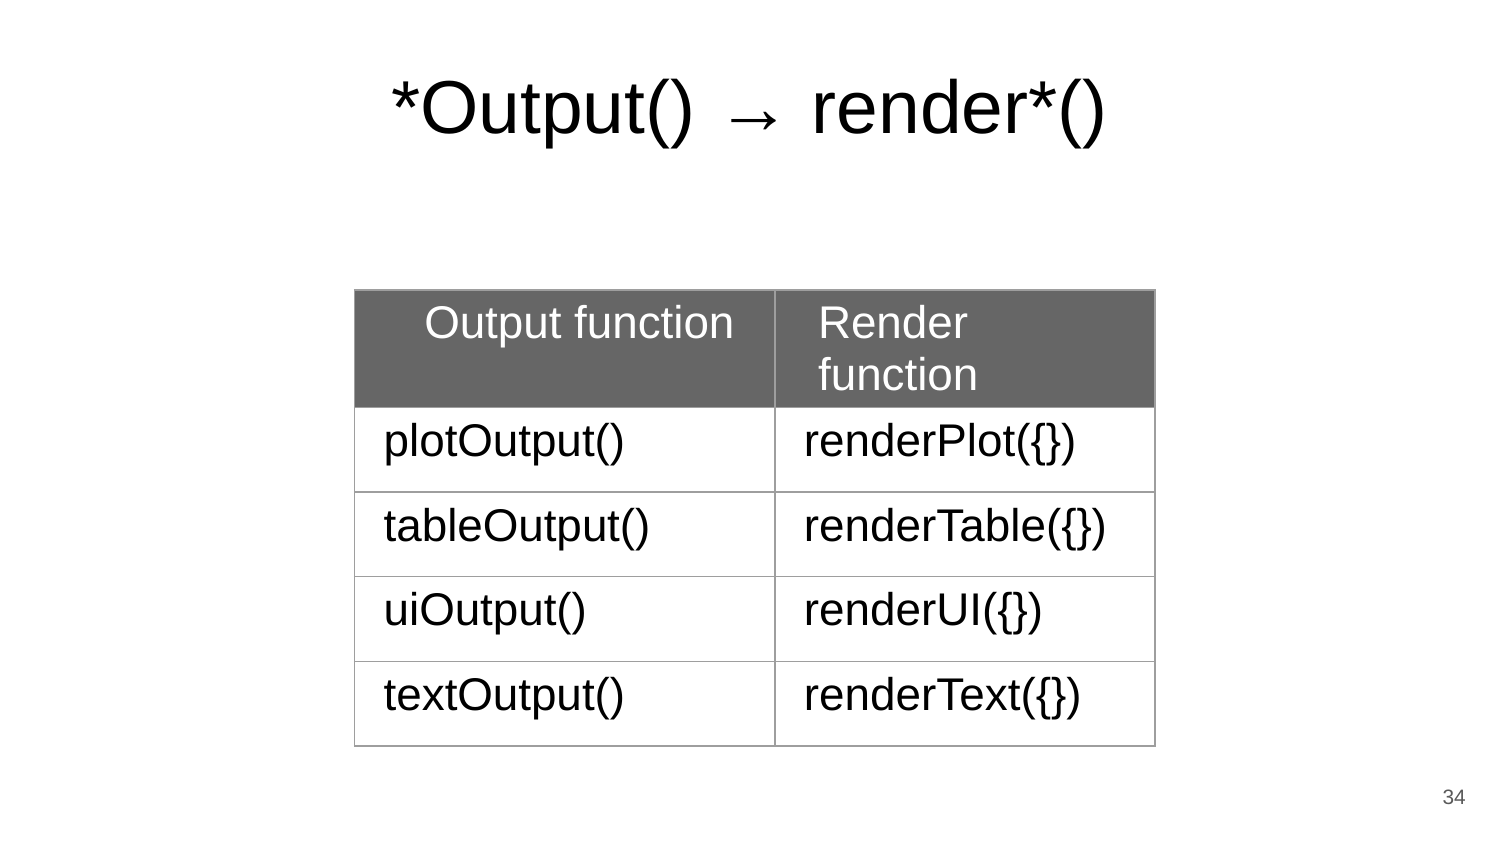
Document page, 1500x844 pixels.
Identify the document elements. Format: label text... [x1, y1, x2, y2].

table_cell plotOutput() [355, 408, 774, 491]
table_cell tableOutput() [355, 493, 774, 576]
text_box <number> [1438, 783, 1470, 844]
table_header Output function [355, 291, 774, 407]
table_cell renderUI({}) [776, 577, 1154, 661]
table_cell uiOutput() [355, 577, 774, 661]
table_cell renderPlot({}) [776, 408, 1154, 491]
table_cell textOutput() [355, 662, 774, 745]
text_box *Output() → render*() [389, 56, 1111, 200]
table_header Render function [776, 291, 1154, 407]
table_cell renderTable({}) [776, 493, 1154, 576]
table_cell renderText({}) [776, 662, 1154, 745]
